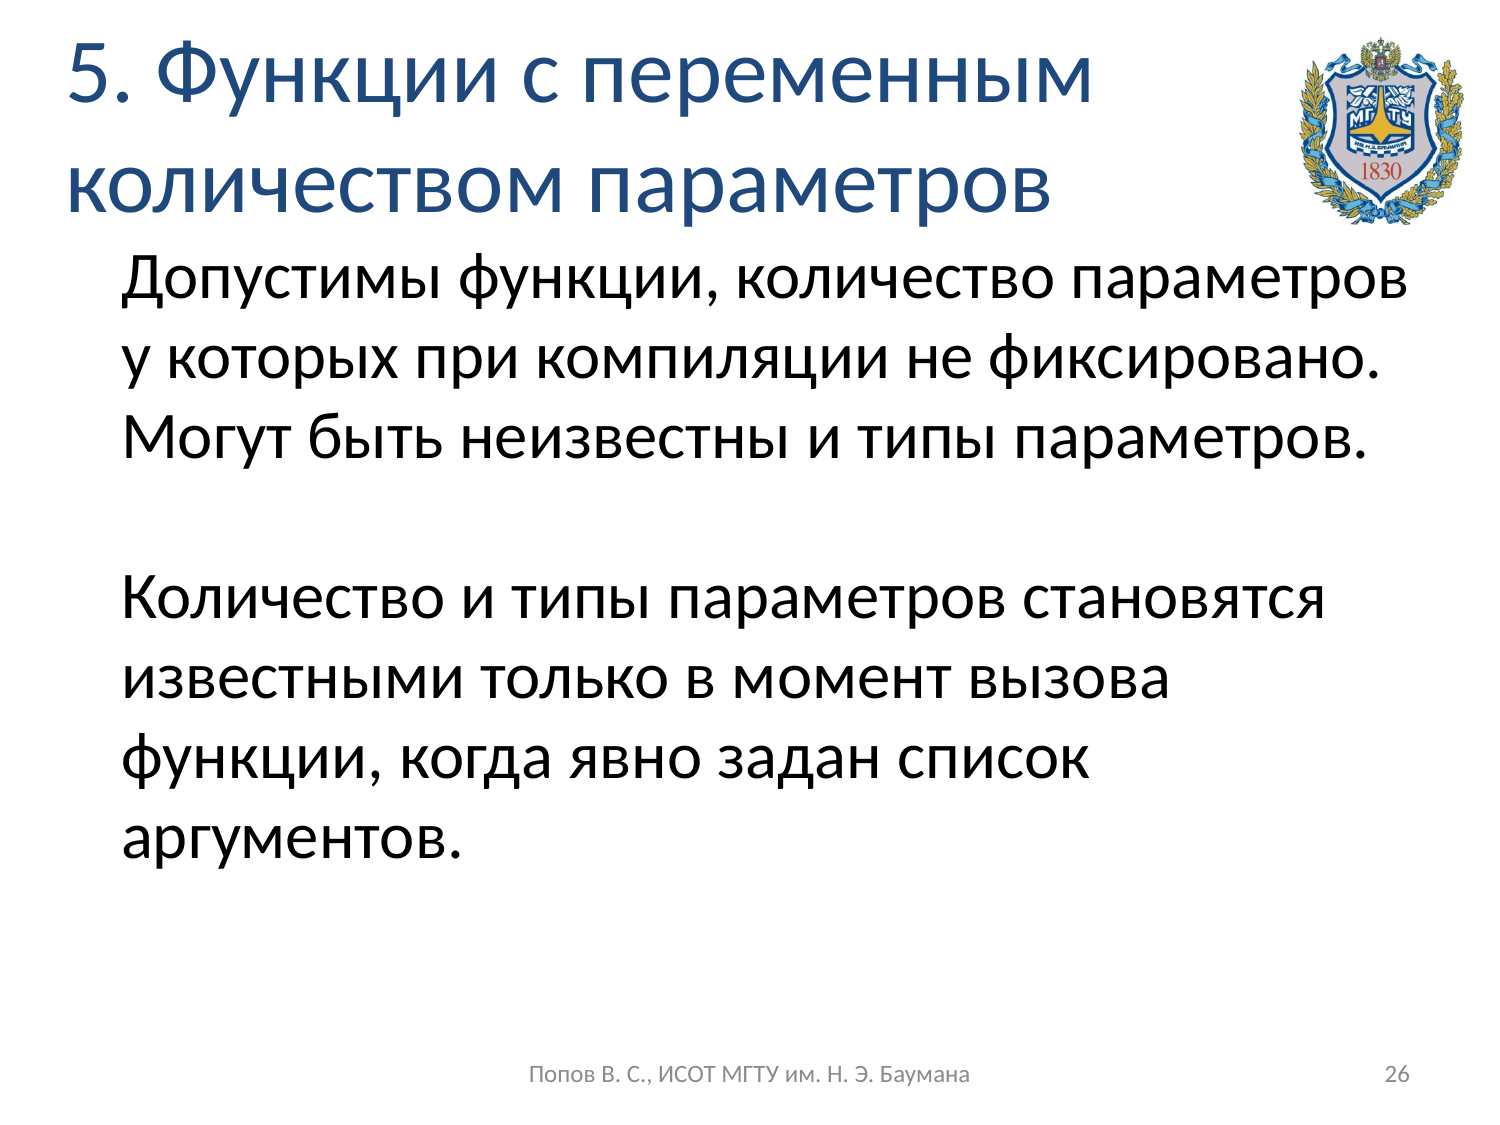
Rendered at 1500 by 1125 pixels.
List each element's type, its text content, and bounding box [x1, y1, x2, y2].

picture [1299, 37, 1464, 226]
footer Попов В. С., ИСОТ МГТУ им. Н. Э. Баумана [512, 1042, 988, 1103]
slide_number 26 [1074, 1042, 1425, 1103]
text_box Допустимы функции, количество параметров у которых при компиляции не фиксировано. Могут быть неизвестны и типы параметров. Количество и типы параметров становятся известными только в момент вызова функции, когда явно задан список аргументов. [50, 224, 1450, 880]
title 5. Функции с переменным количеством параметров [50, 0, 1275, 224]
